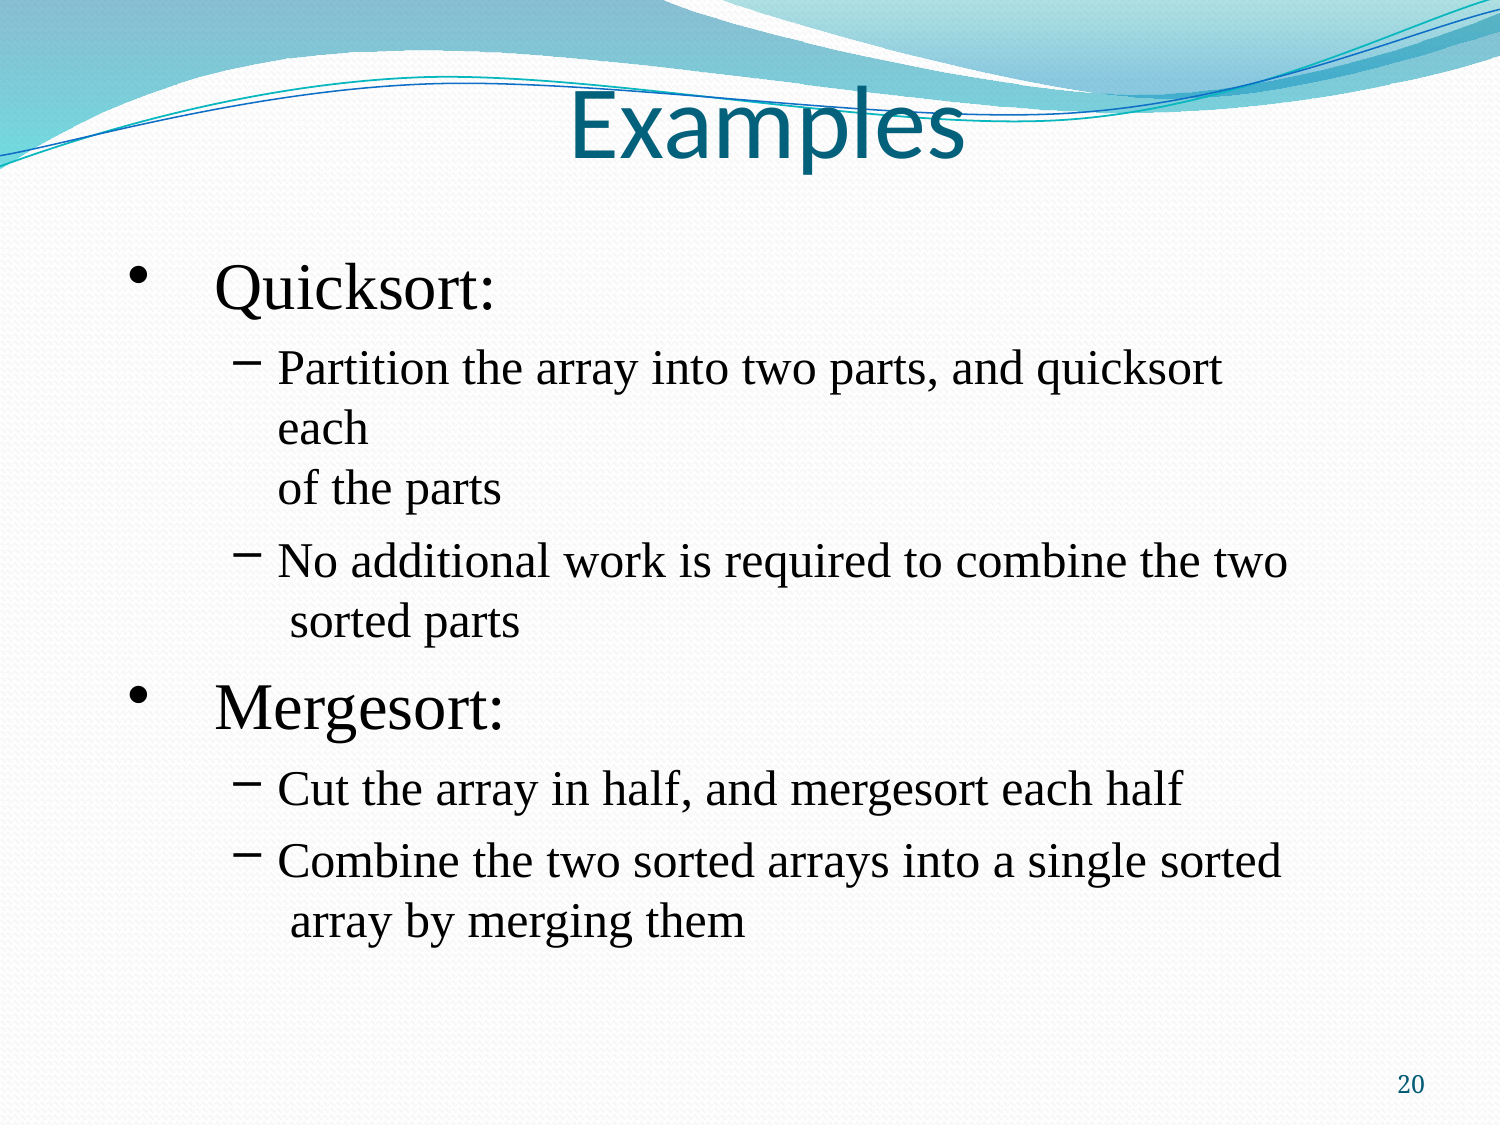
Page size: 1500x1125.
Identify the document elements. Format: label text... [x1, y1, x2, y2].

slide_number 20 [1299, 1042, 1425, 1103]
title Examples [566, 0, 1300, 179]
text_box Quicksort: Partition the array into two parts, and quicksort each of the parts No additional work is required to combine the two sorted parts Mergesort: Cut the array in half, and mergesort each half Combine the two sorted arrays into a single sorted array by merging them [125, 224, 1327, 948]
